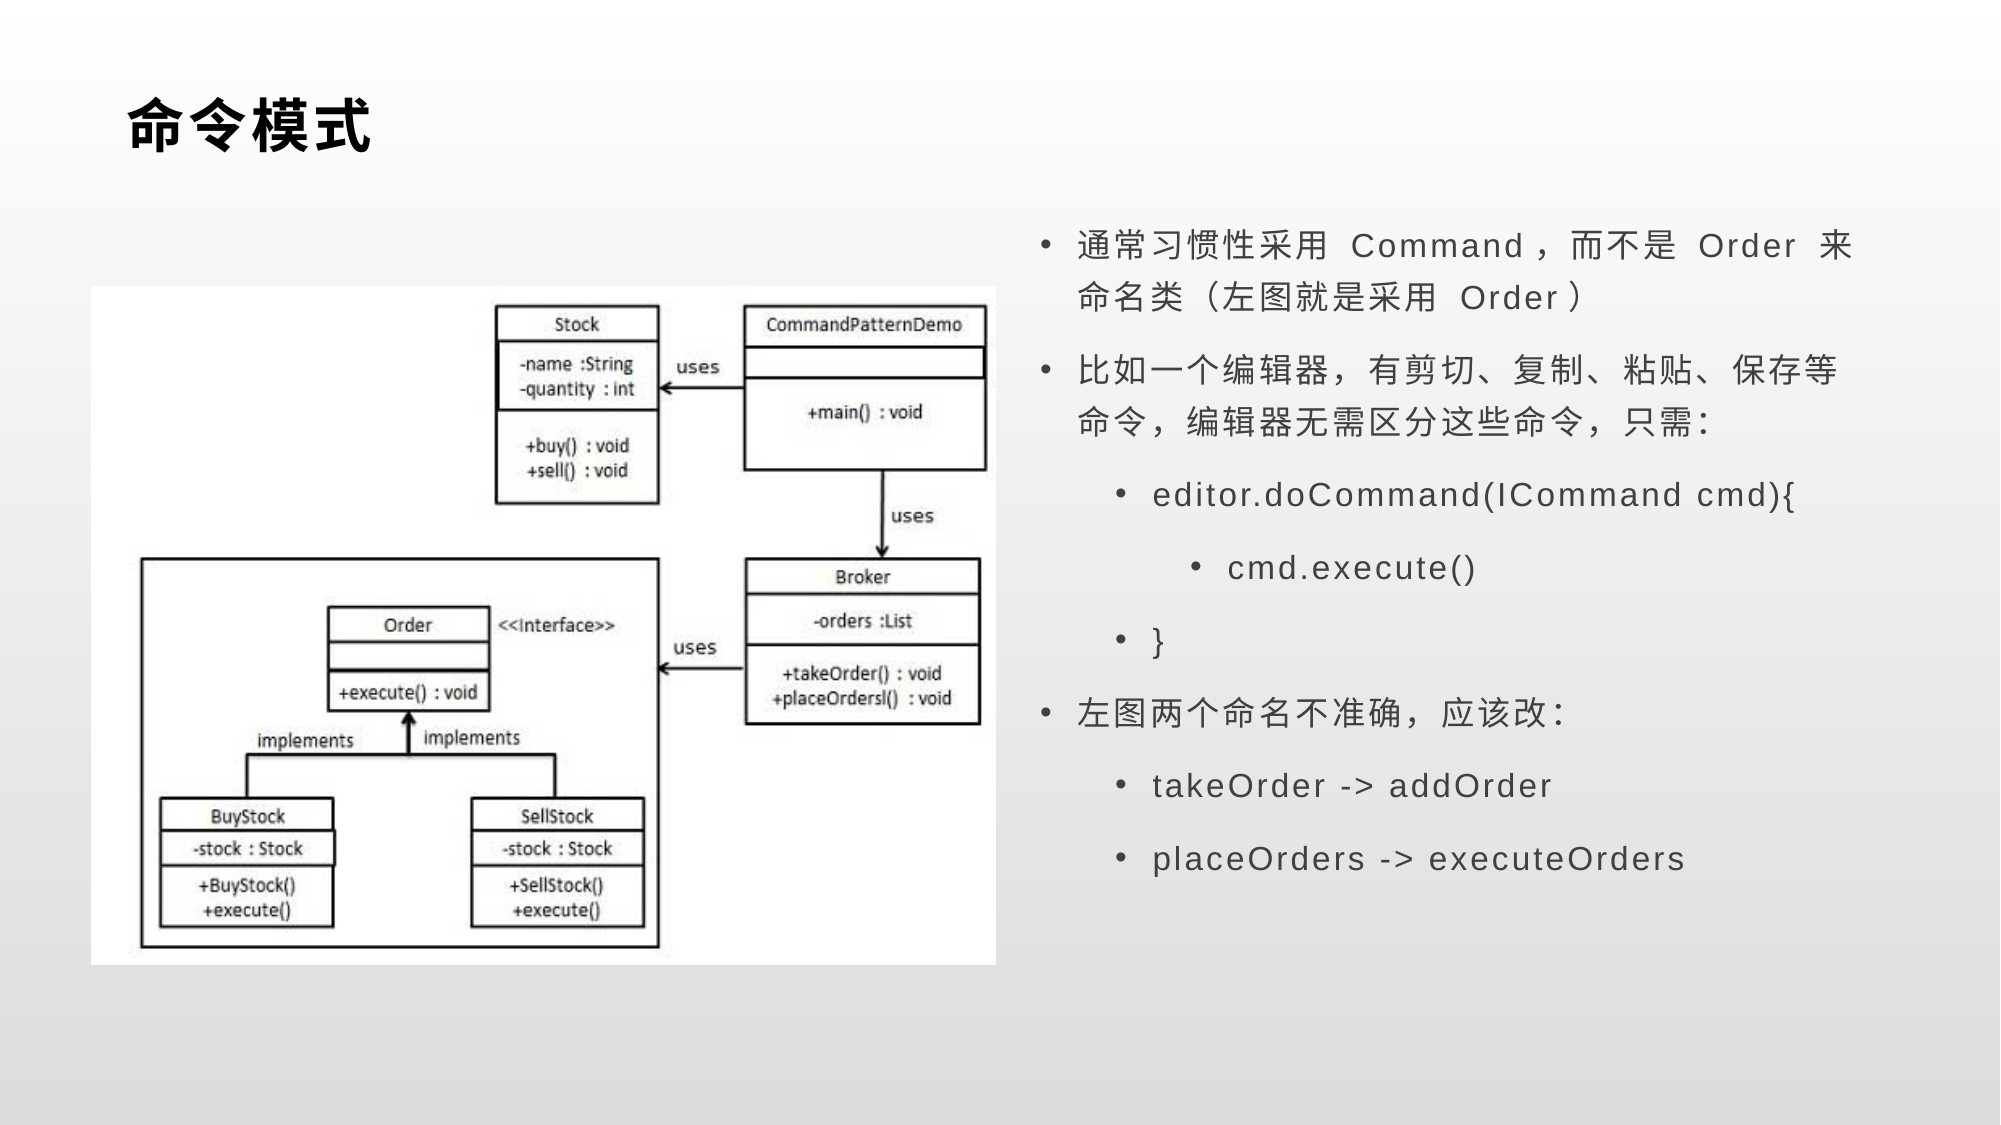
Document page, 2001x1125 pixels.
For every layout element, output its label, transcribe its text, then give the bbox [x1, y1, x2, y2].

title 命令模式 [109, 70, 1891, 178]
list 通常习惯性采用 Command，而不是 Order 来命名类（左图就是采用 Order） 比如一个编辑器，有剪切、复制、粘贴、保存等命令，编辑器无需区分这些命令，只需： editor.doCommand(ICommand cmd){ cmd.execute() } 左图两个命名不准确，应该改： takeOrder -> addOrder placeOrders -> executeOrders [1023, 212, 1891, 1040]
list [91, 286, 996, 965]
